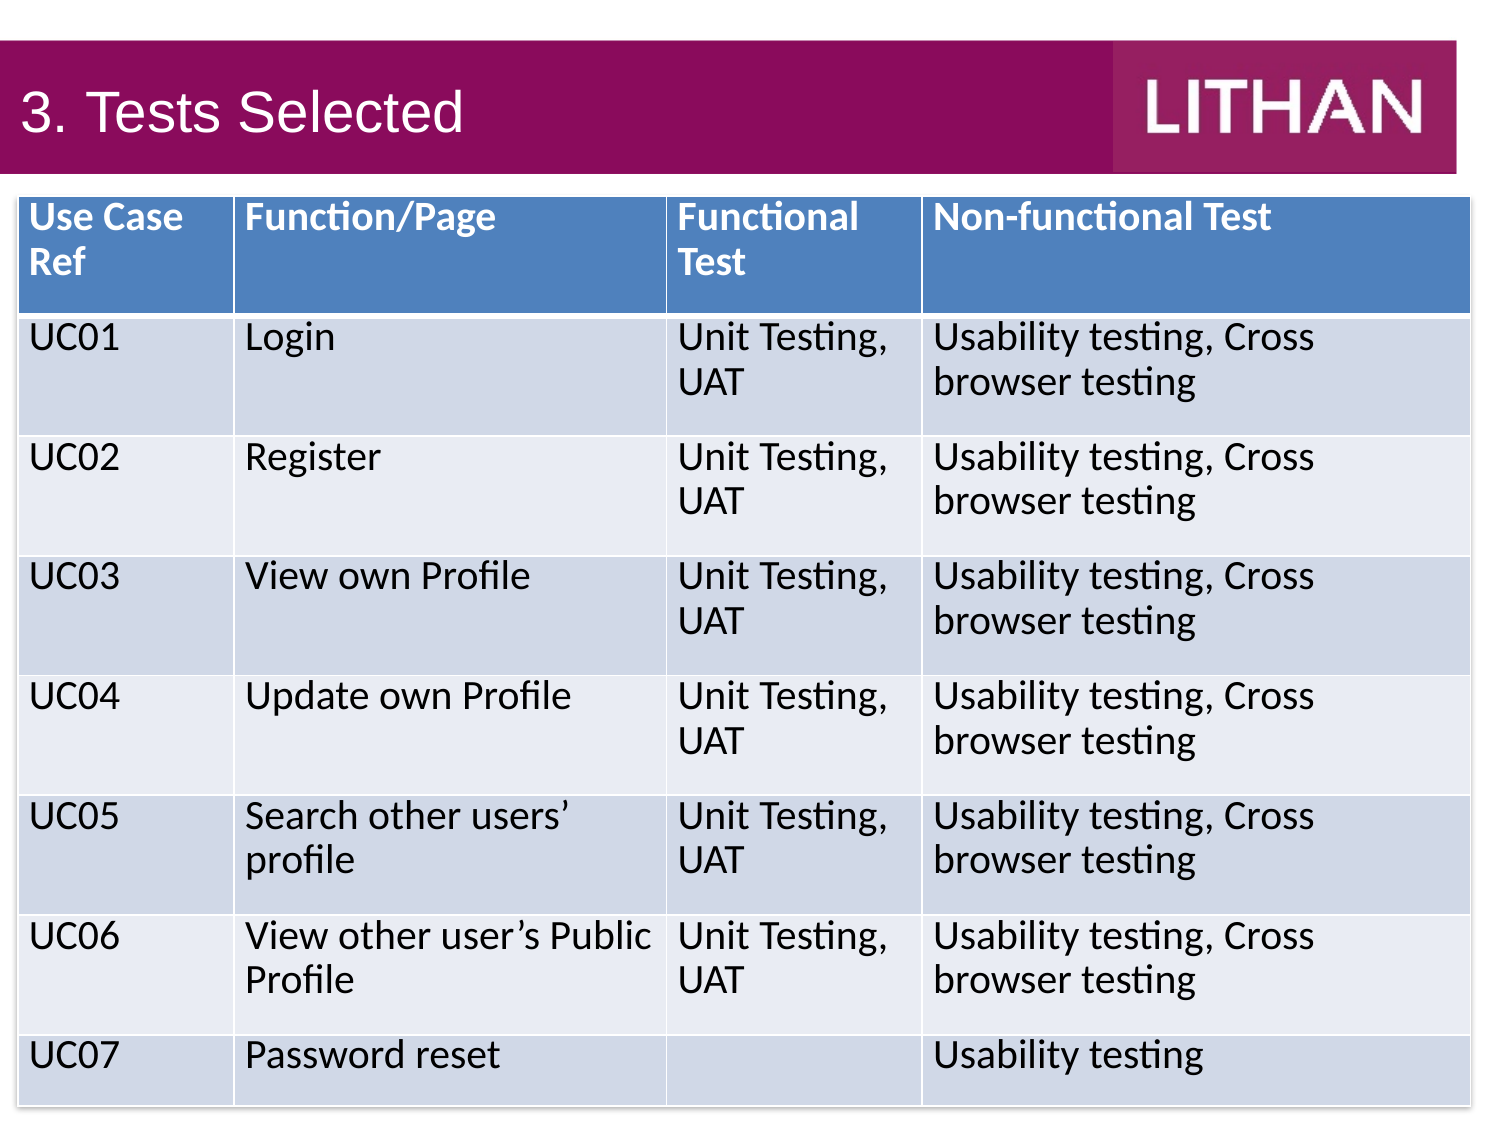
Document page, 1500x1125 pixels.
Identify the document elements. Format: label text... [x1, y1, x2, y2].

table_cell UC07 [19, 1036, 233, 1105]
table_cell UC03 [19, 557, 233, 675]
table_cell UC05 [19, 796, 233, 914]
table_cell Usability testing, Cross browser testing [923, 437, 1470, 555]
table_cell UC02 [19, 437, 233, 555]
table_cell Usability testing, Cross browser testing [923, 319, 1470, 435]
table_cell UC01 [19, 319, 233, 435]
table_cell Unit Testing, UAT [667, 676, 921, 794]
table_cell Unit Testing, UAT [667, 796, 921, 914]
table_cell Unit Testing, UAT [667, 319, 921, 435]
table_cell View own Profile [235, 557, 666, 675]
table_header Function/Page [235, 197, 666, 313]
table_cell Unit Testing, UAT [667, 557, 921, 675]
table_cell Password reset [235, 1036, 666, 1105]
table_cell View other user’s Public Profile [235, 916, 666, 1034]
table_cell [667, 1036, 921, 1105]
table_cell Usability testing, Cross browser testing [923, 796, 1470, 914]
table_cell Usability testing, Cross browser testing [923, 916, 1470, 1034]
table_cell Usability testing, Cross browser testing [923, 676, 1470, 794]
table_cell Unit Testing, UAT [667, 916, 921, 1034]
picture [0, 37, 1460, 178]
table_header Functional Test [667, 197, 921, 313]
table_cell UC06 [19, 916, 233, 1034]
table_cell Register [235, 437, 666, 555]
table_cell UC04 [19, 676, 233, 794]
table_cell Update own Profile [235, 676, 666, 794]
table_cell Search other users’ profile [235, 796, 666, 914]
table_header Use Case Ref [19, 197, 233, 313]
table_cell Usability testing, Cross browser testing [923, 557, 1470, 675]
text_box 3. Tests Selected [5, 66, 1104, 152]
table_header Non-functional Test [923, 197, 1470, 313]
table_cell Usability testing [923, 1036, 1470, 1105]
table_cell Login [235, 319, 666, 435]
table_cell Unit Testing, UAT [667, 437, 921, 555]
